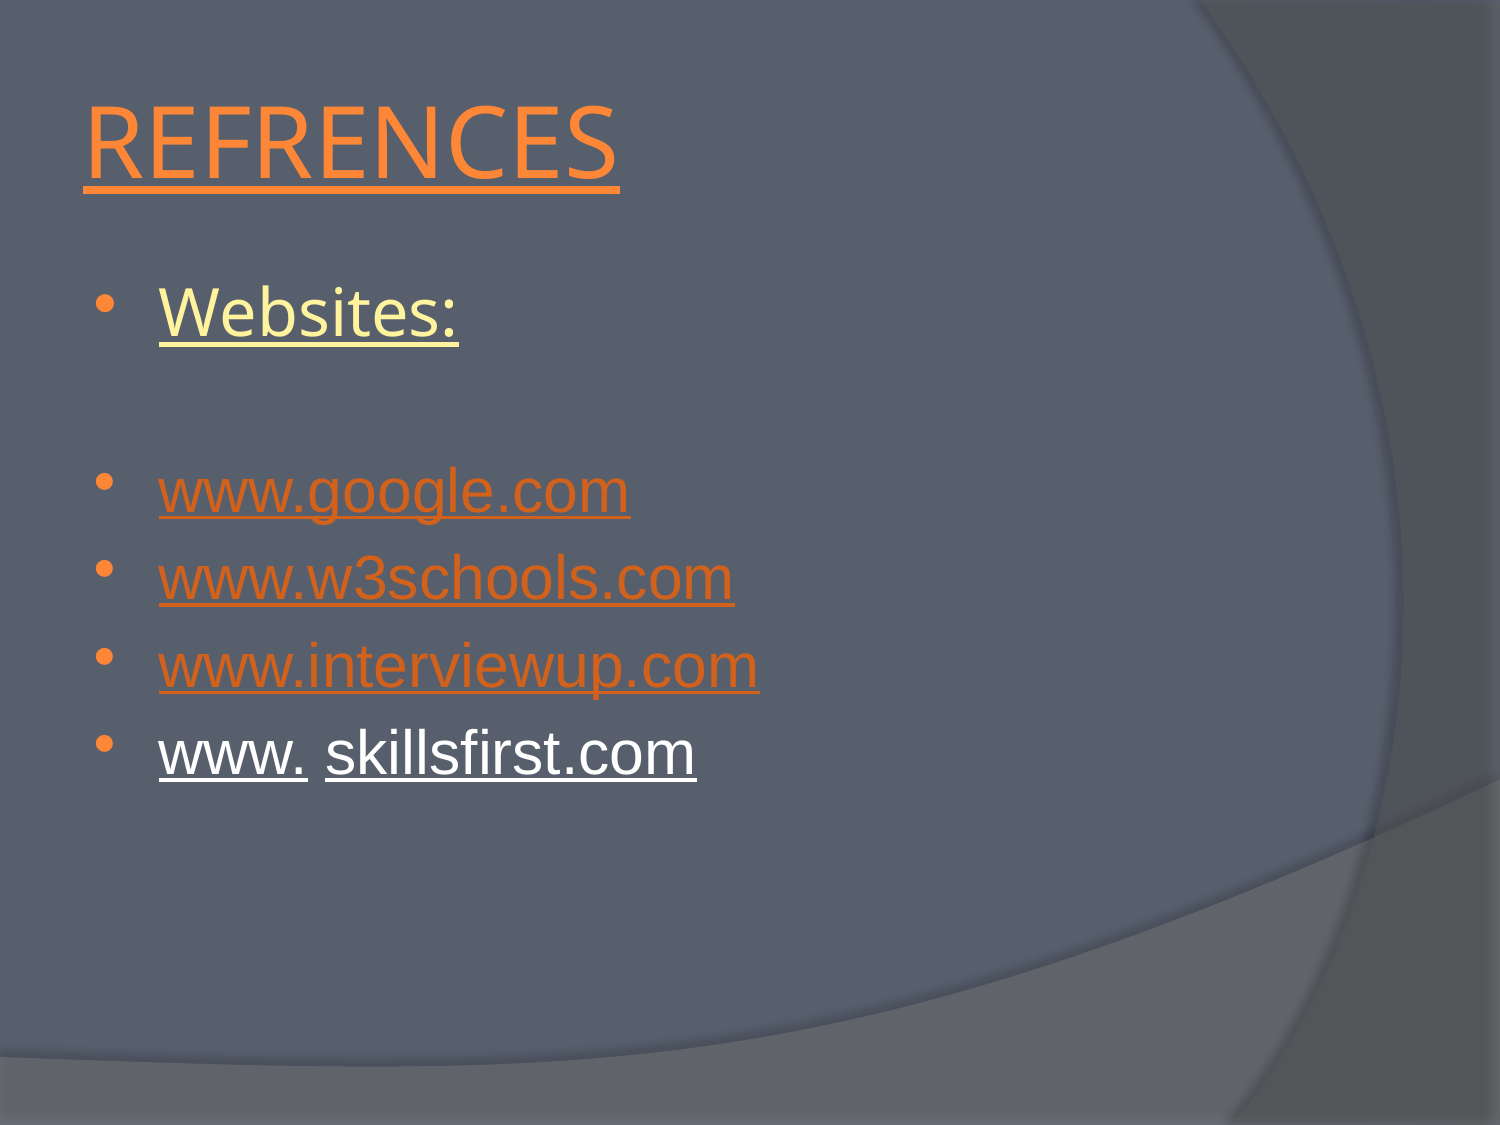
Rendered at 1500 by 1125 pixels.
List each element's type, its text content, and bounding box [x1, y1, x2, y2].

title REFRENCES [75, 45, 1300, 233]
list Websites: www.google.com www.w3schools.com www.interviewup.com www. skillsfirst.com [75, 262, 1300, 1005]
